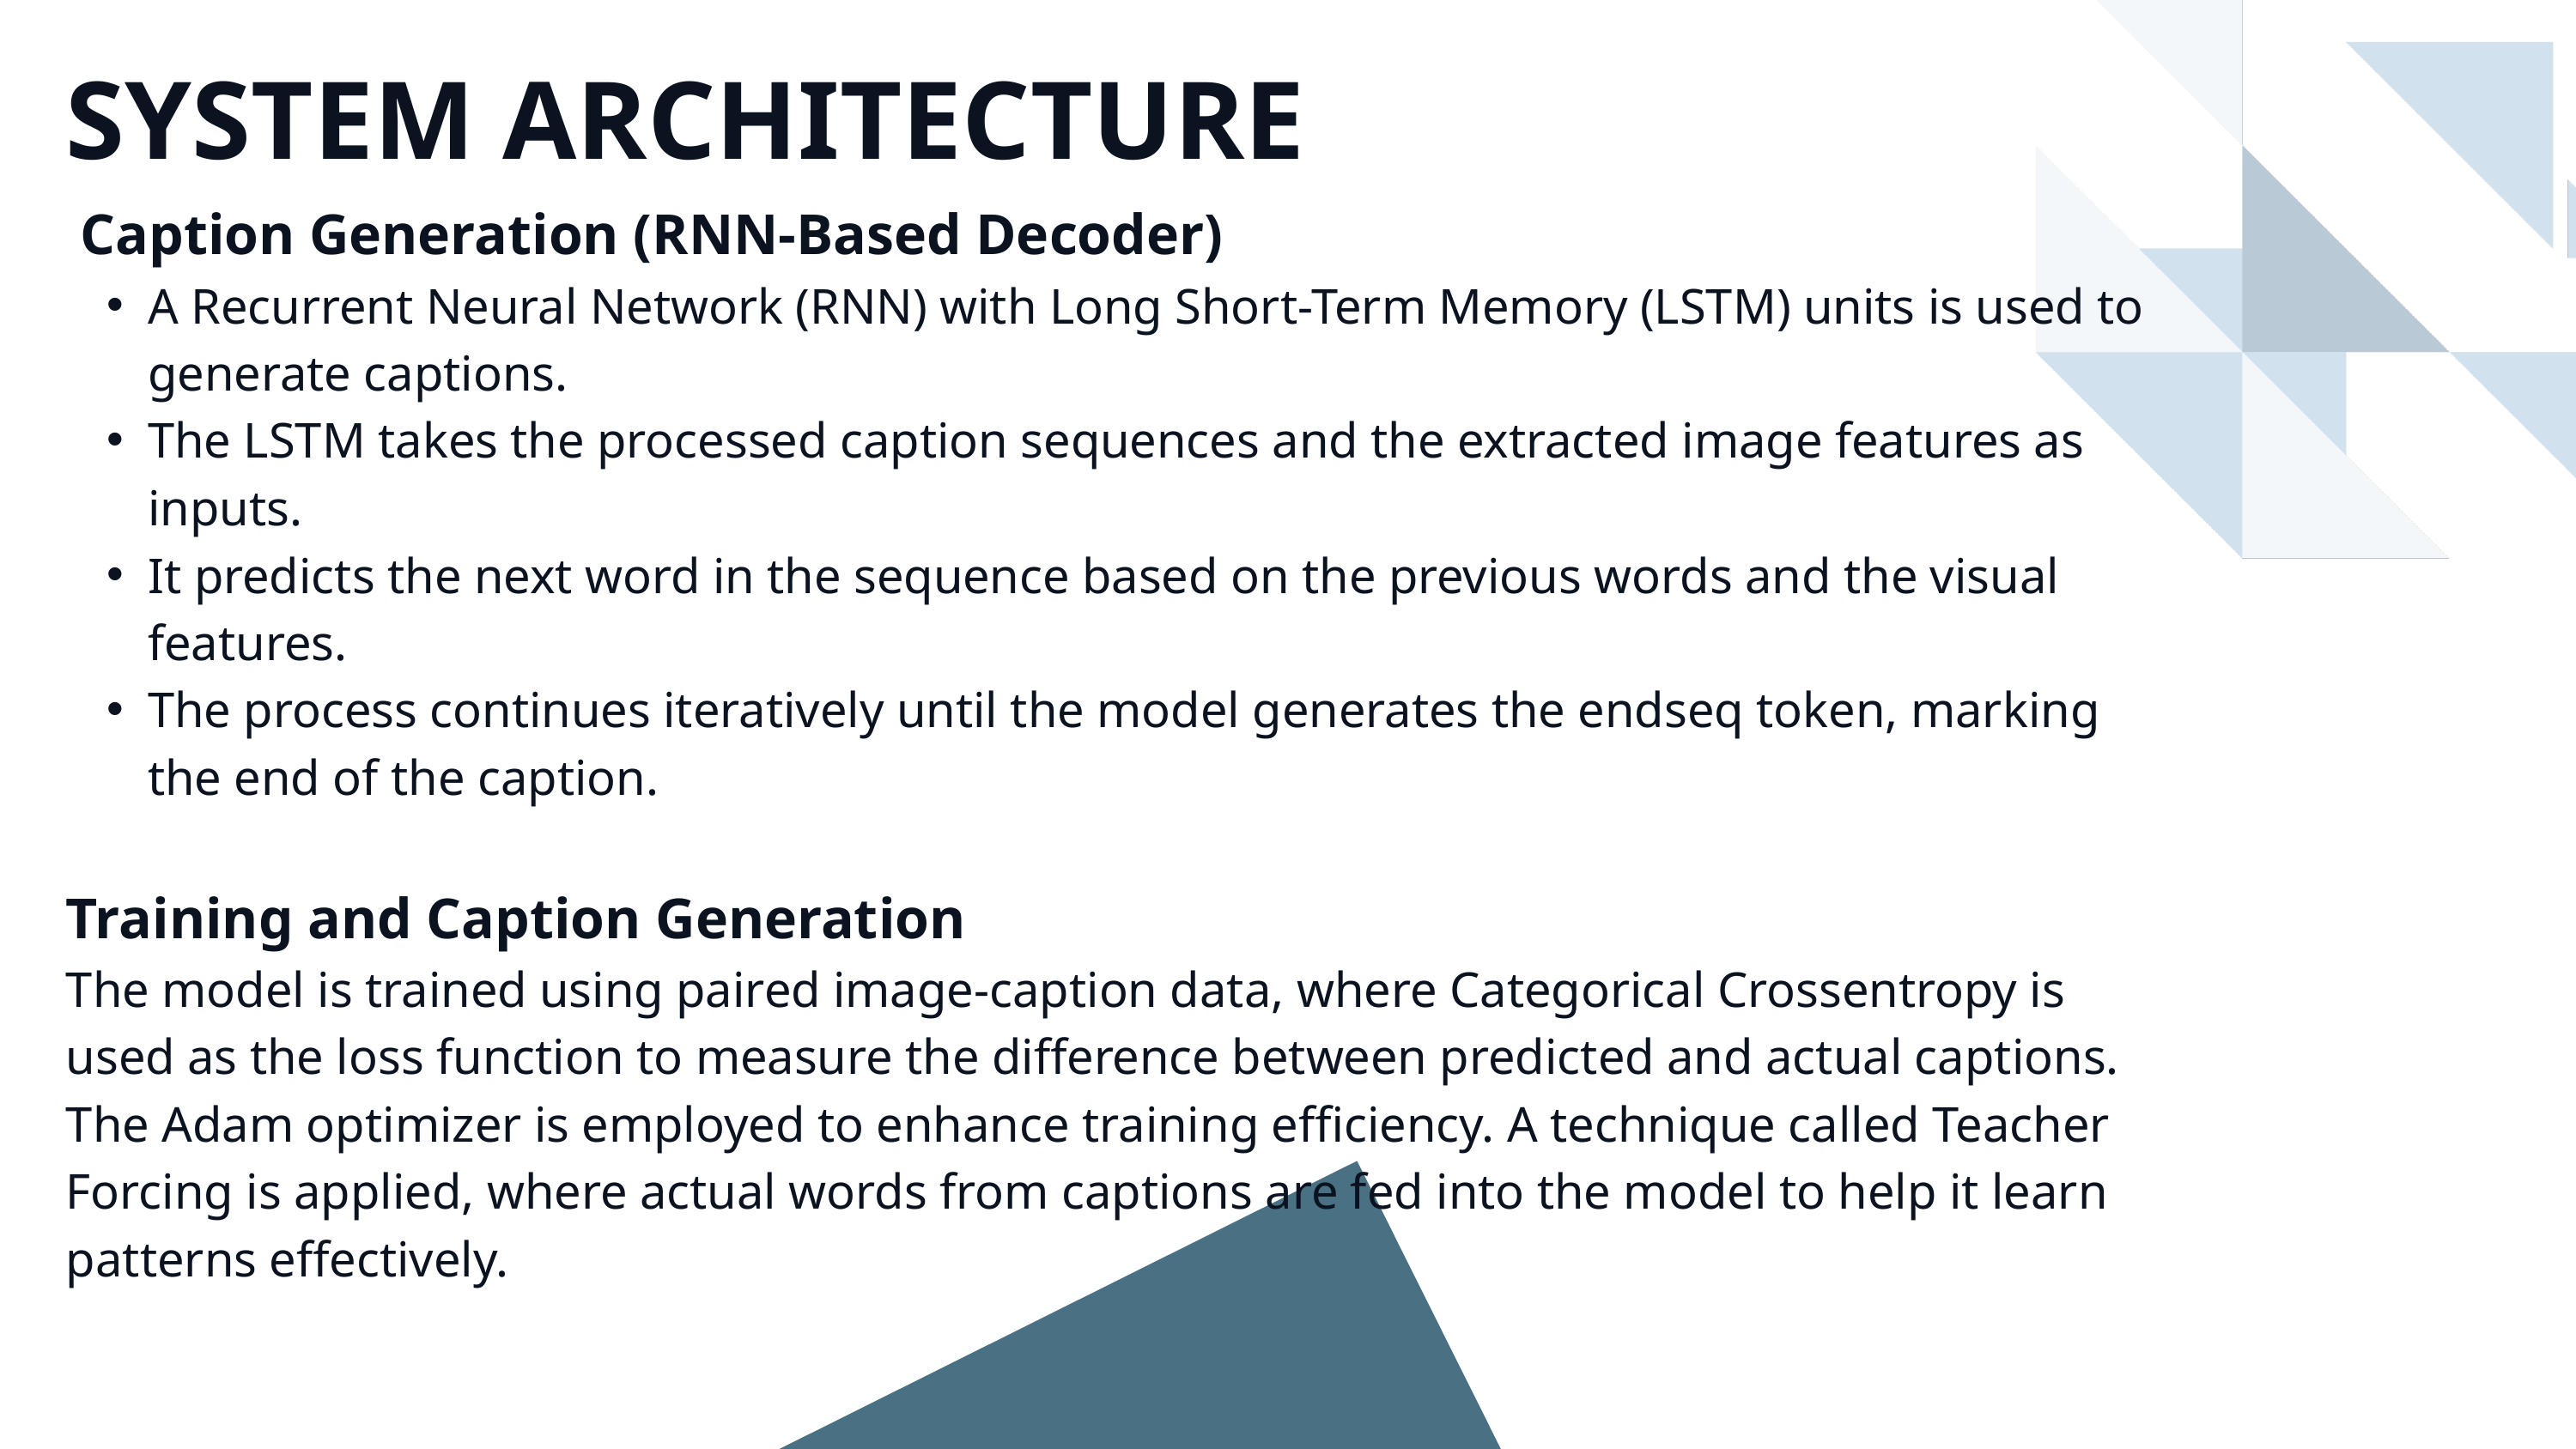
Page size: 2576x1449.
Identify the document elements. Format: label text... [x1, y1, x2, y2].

text_box SYSTEM ARCHITECTURE [65, 75, 1479, 181]
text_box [772, 1111, 1278, 1449]
text_box Caption Generation (RNN-Based Decoder) A Recurrent Neural Network (RNN) with Long Short-Term Memory (LSTM) units is used to generate captions. The LSTM takes the processed caption sequences and the extracted image features as inputs. It predicts the next word in the sequence based on the previous words and the visual features. The process continues iteratively until the model generates the endseq token, marking the end of the caption. Training and Caption Generation The model is trained using paired image-caption data, where Categorical Crossentropy is used as the loss function to measure the difference between predicted and actual captions. The Adam optimizer is employed to enhance training efficiency. A technique called Teacher Forcing is applied, where actual words from captions are fed into the model to help it learn patterns effectively. [65, 188, 2162, 1449]
text_box [2035, 0, 2576, 559]
